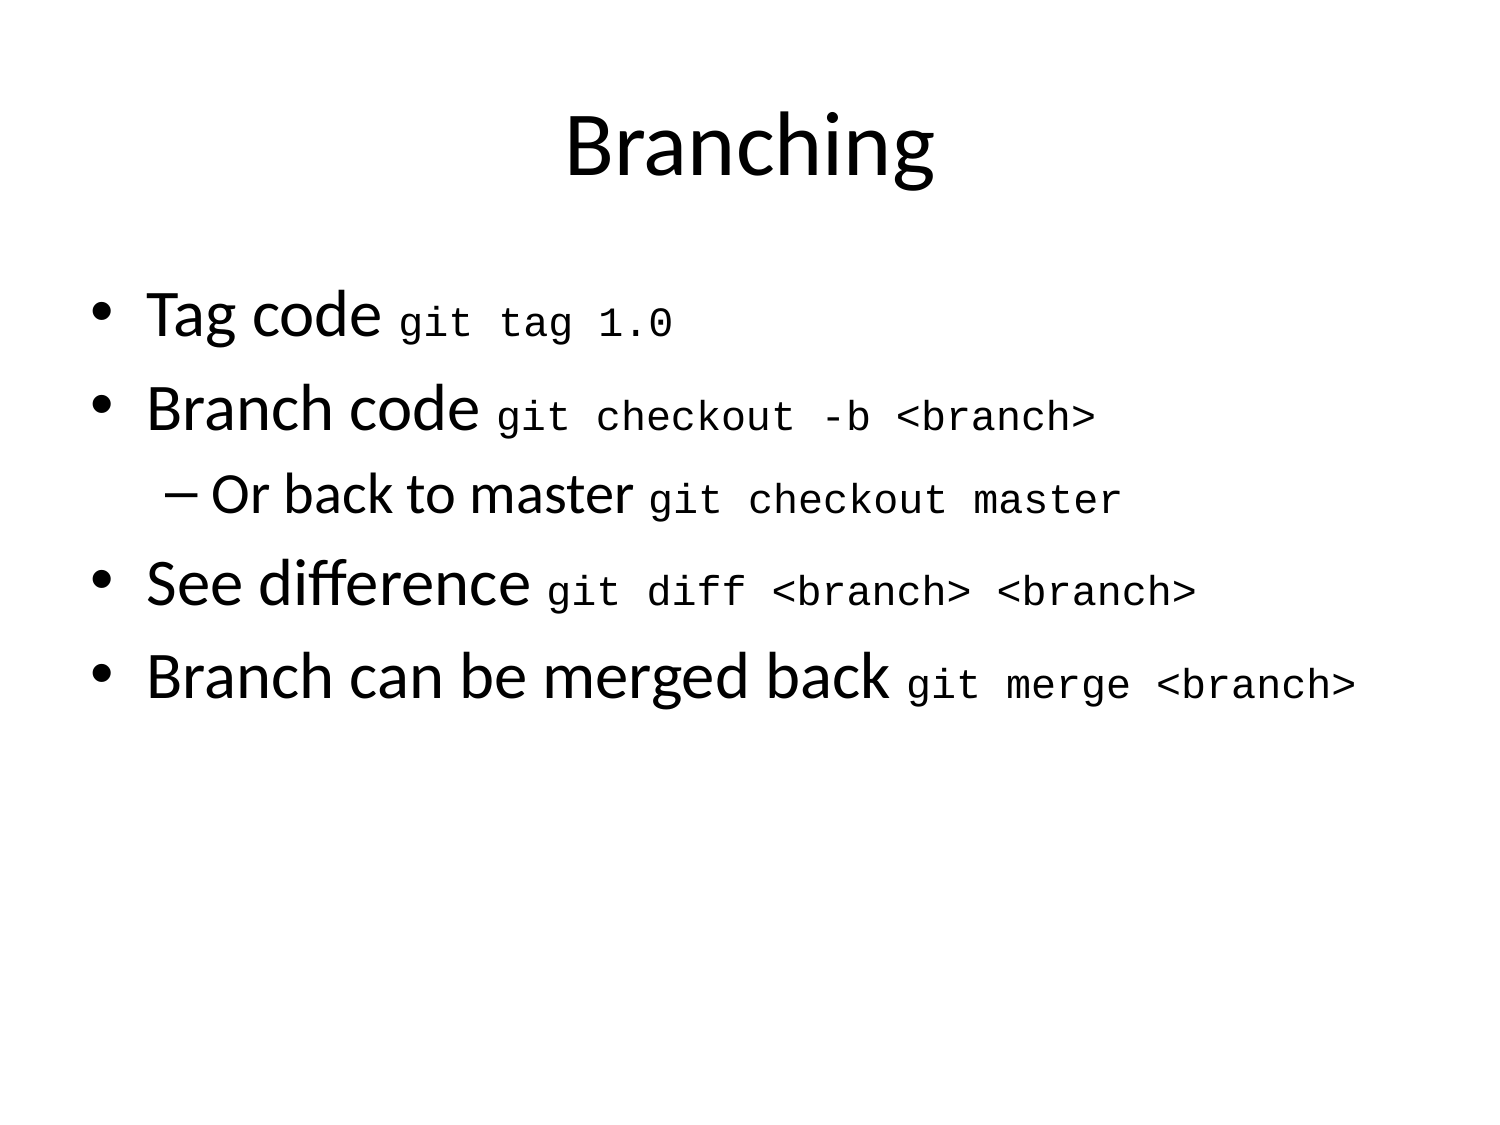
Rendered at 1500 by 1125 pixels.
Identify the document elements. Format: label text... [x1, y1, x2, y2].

title Branching [75, 45, 1425, 233]
list Tag code git tag 1.0 Branch code git checkout -b <branch> Or back to master git checkout master See difference git diff <branch> <branch> Branch can be merged back git merge <branch> [75, 262, 1425, 1005]
